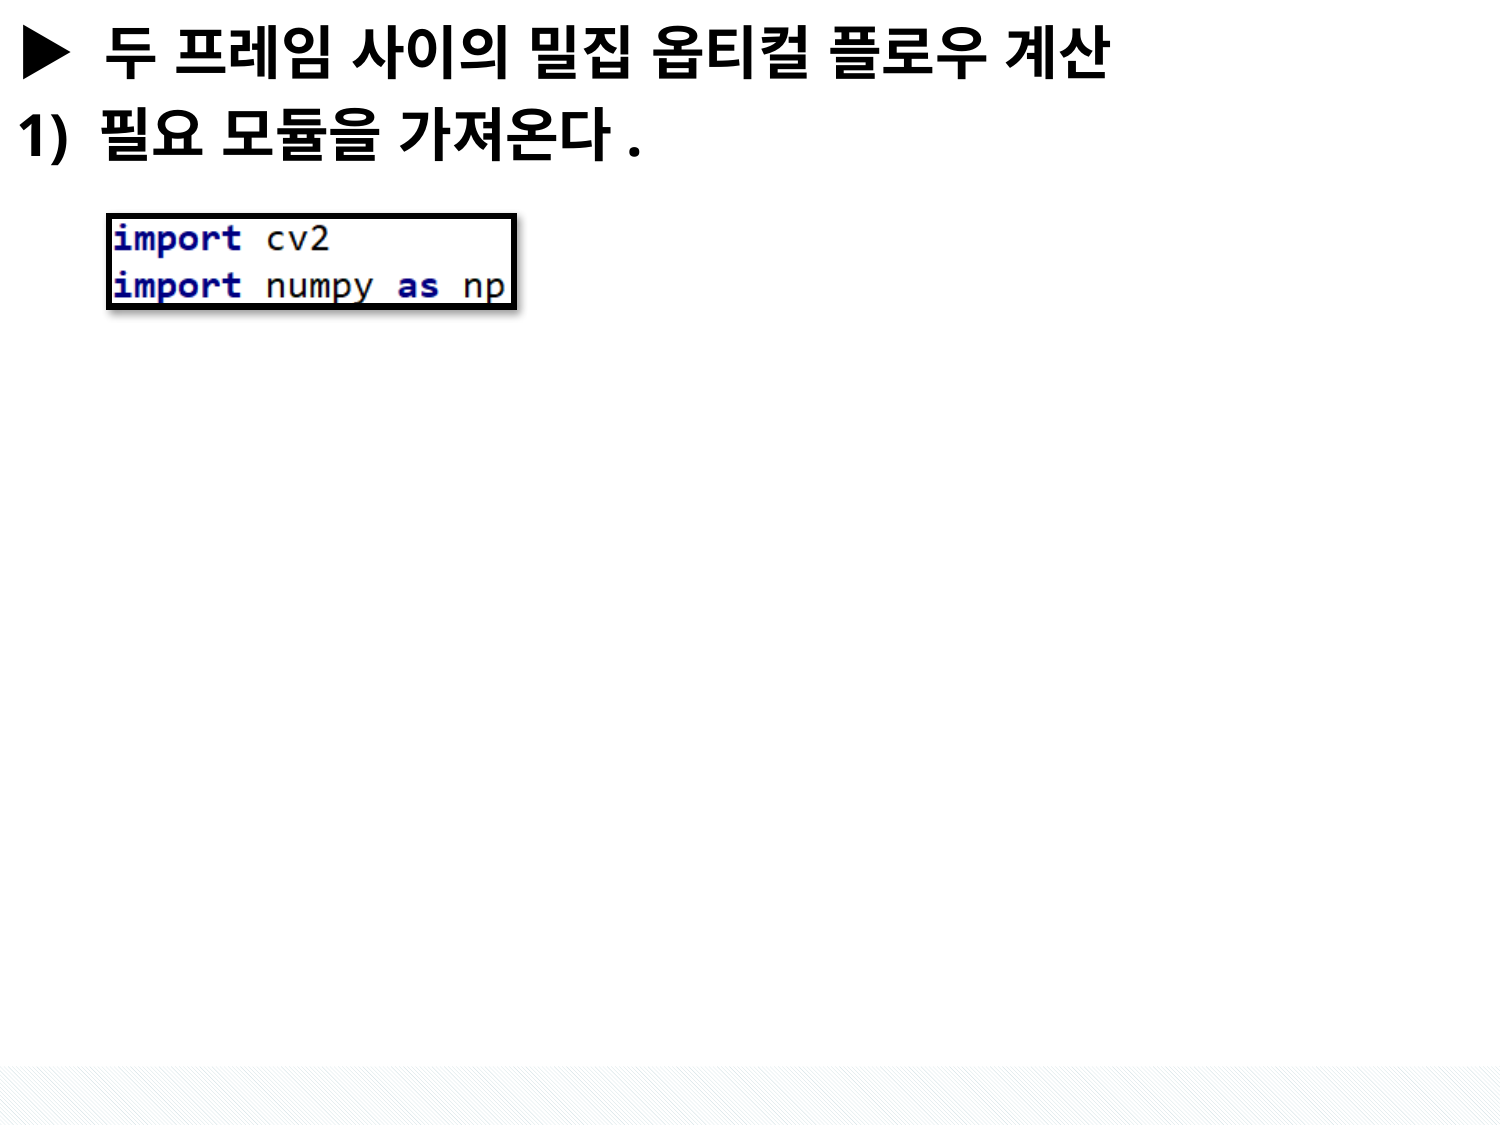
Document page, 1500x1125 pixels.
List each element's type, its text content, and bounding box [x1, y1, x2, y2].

list ▶ 두 프레임 사이의 밀집 옵티컬 플로우 계산 1) 필요 모듈을 가져온다. [0, 8, 1500, 871]
picture [111, 218, 511, 304]
